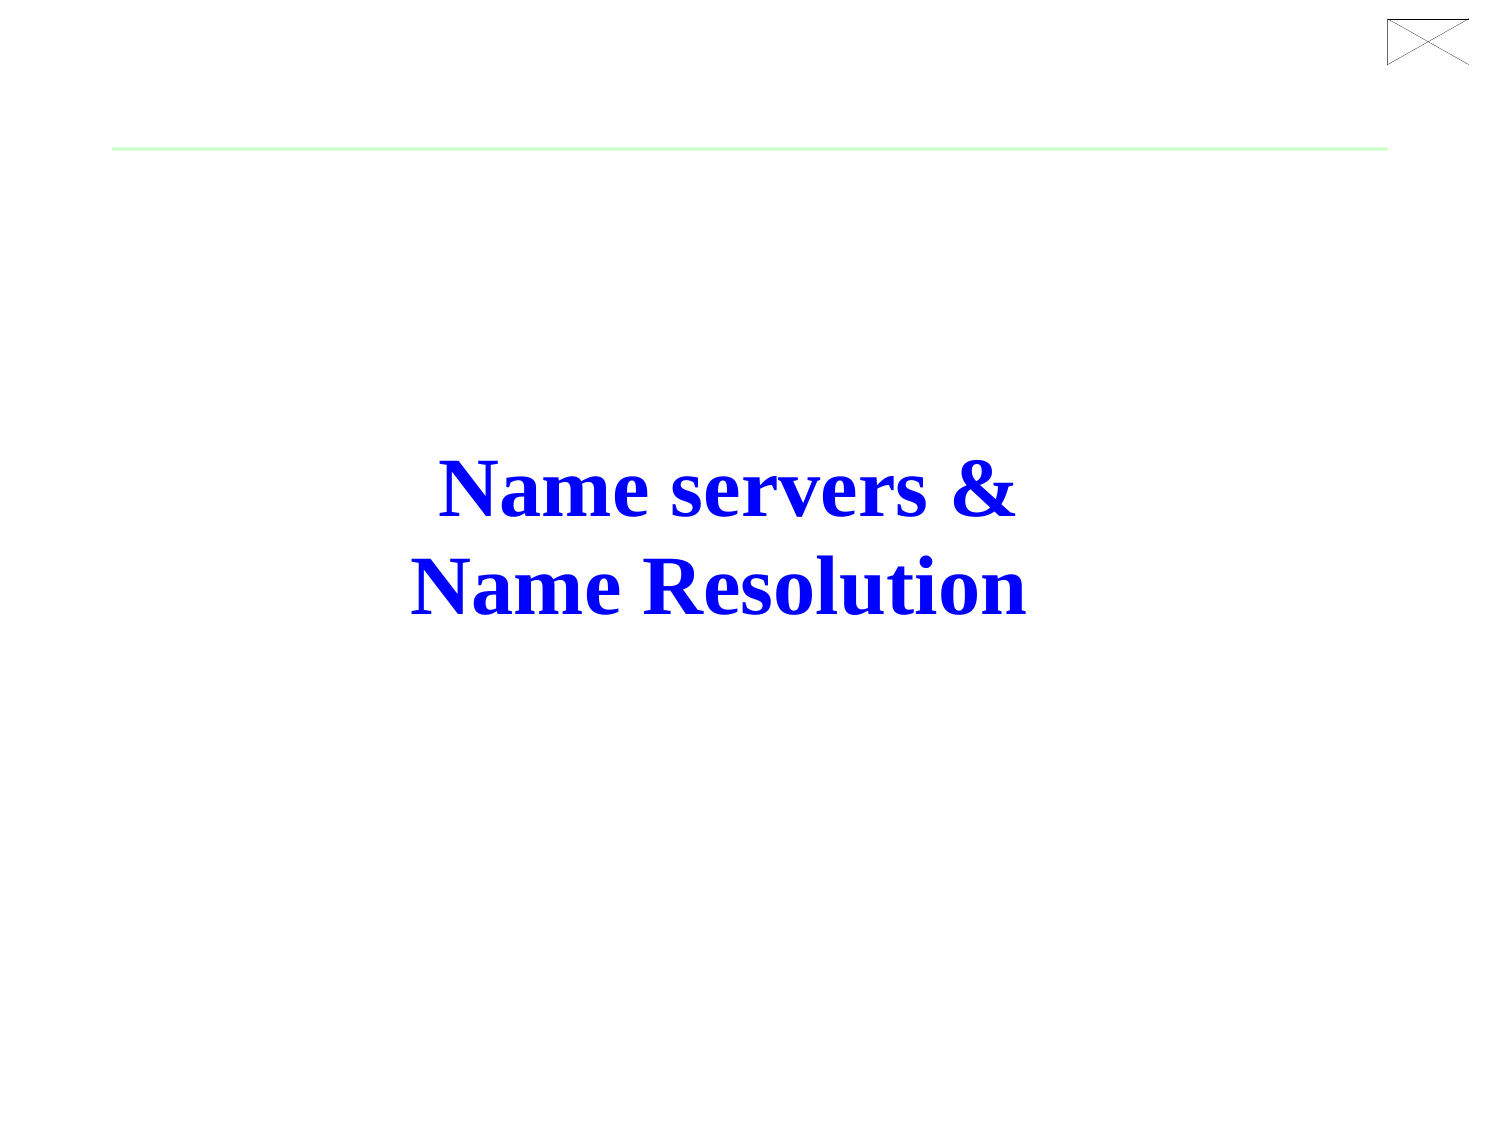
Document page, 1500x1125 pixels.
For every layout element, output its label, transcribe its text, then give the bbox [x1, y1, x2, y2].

subtitle Name servers & Name Resolution [202, 444, 1258, 802]
